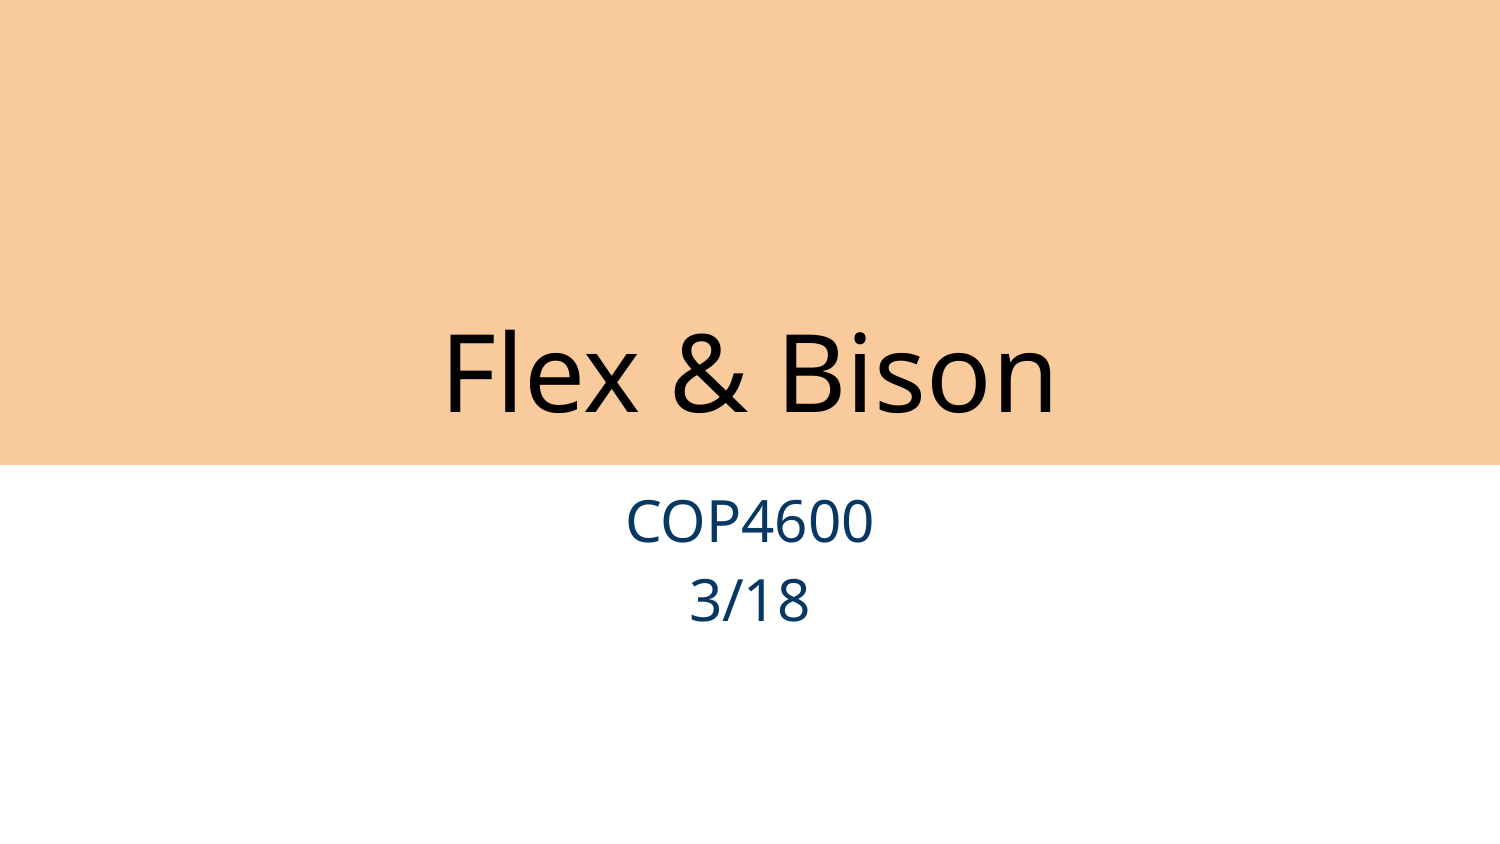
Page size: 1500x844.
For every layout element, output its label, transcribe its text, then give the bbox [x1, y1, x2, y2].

subtitle COP4600 3/18 [51, 464, 1449, 677]
title Flex & Bison [51, 122, 1449, 459]
